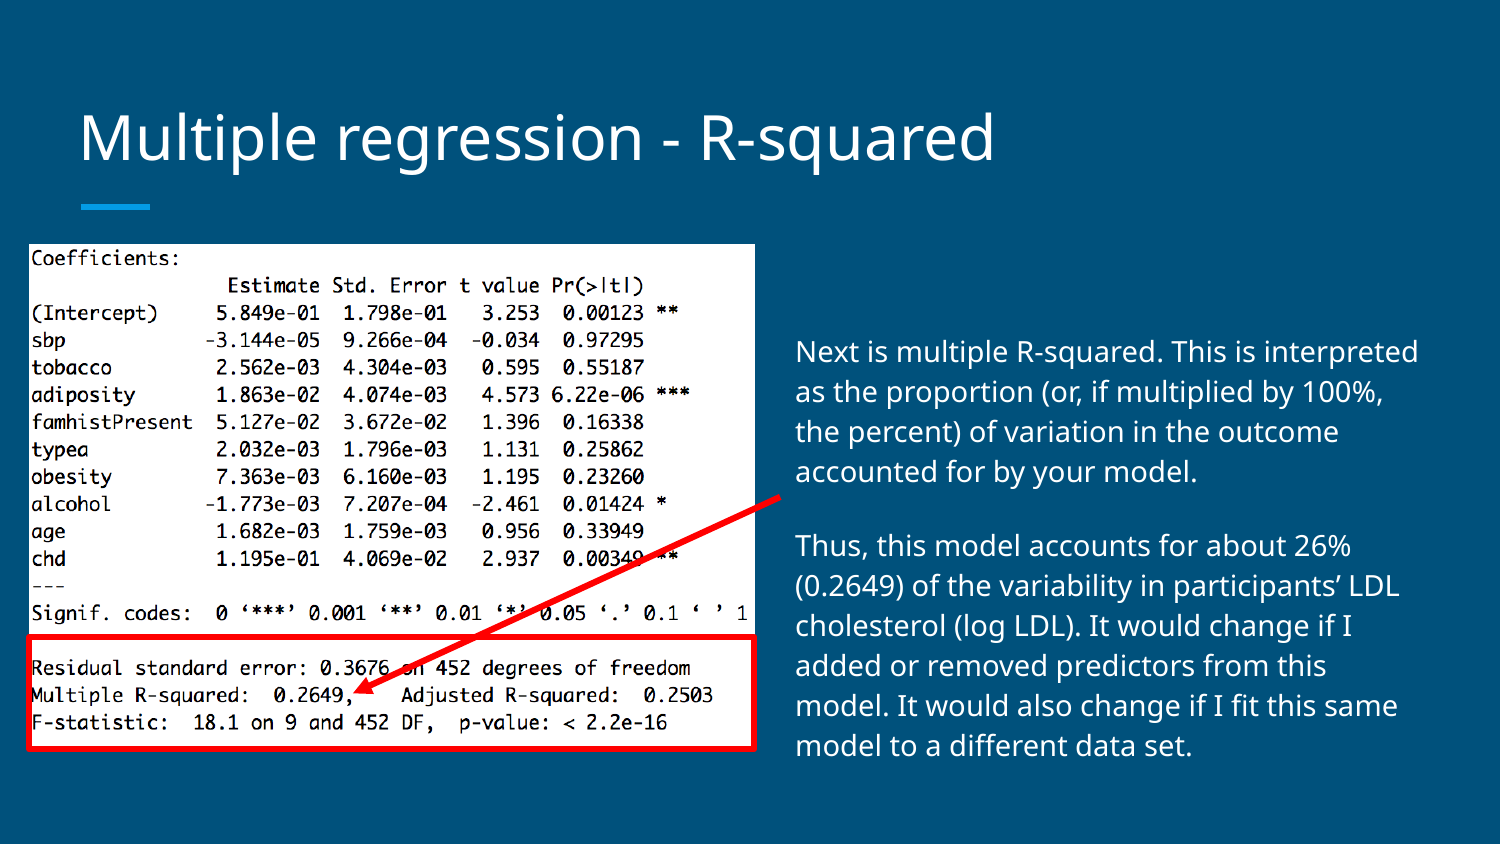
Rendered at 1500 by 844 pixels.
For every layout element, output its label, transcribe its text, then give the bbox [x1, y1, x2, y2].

title Multiple regression - R-squared [63, 75, 1437, 188]
picture [27, 245, 756, 751]
list Next is multiple R-squared. This is interpreted as the proportion (or, if multiplied by 100%, the percent) of variation in the outcome accounted for by your model. Thus, this model accounts for about 26% (0.2649) of the variability in participants’ LDL cholesterol (log LDL). It would change if I added or removed predictors from this model. It would also change if I fit this same model to a different data set. [780, 244, 1437, 750]
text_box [352, 496, 781, 694]
